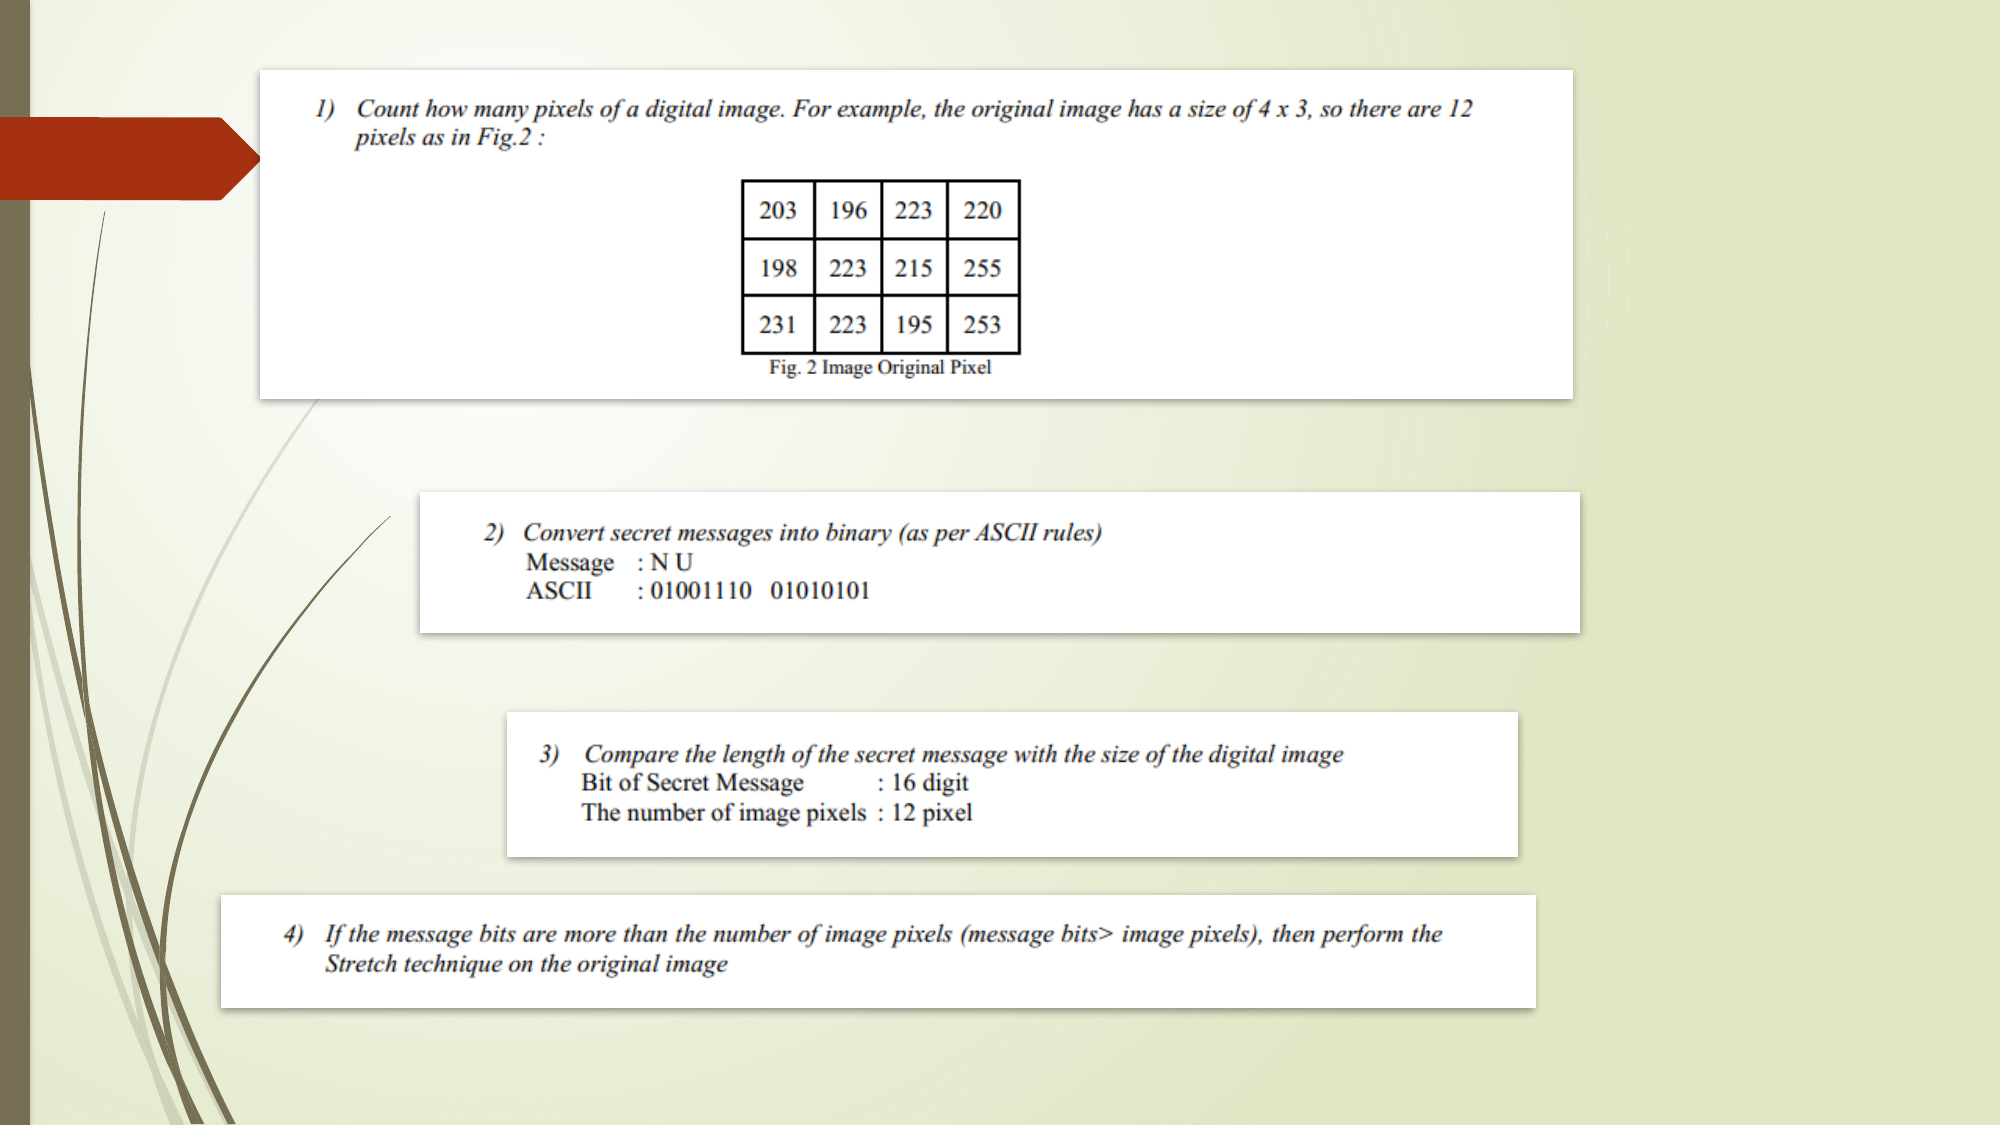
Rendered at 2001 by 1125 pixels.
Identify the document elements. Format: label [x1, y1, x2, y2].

picture [521, 726, 1504, 843]
picture [234, 908, 1522, 994]
picture [434, 506, 1566, 619]
picture [273, 83, 1559, 385]
